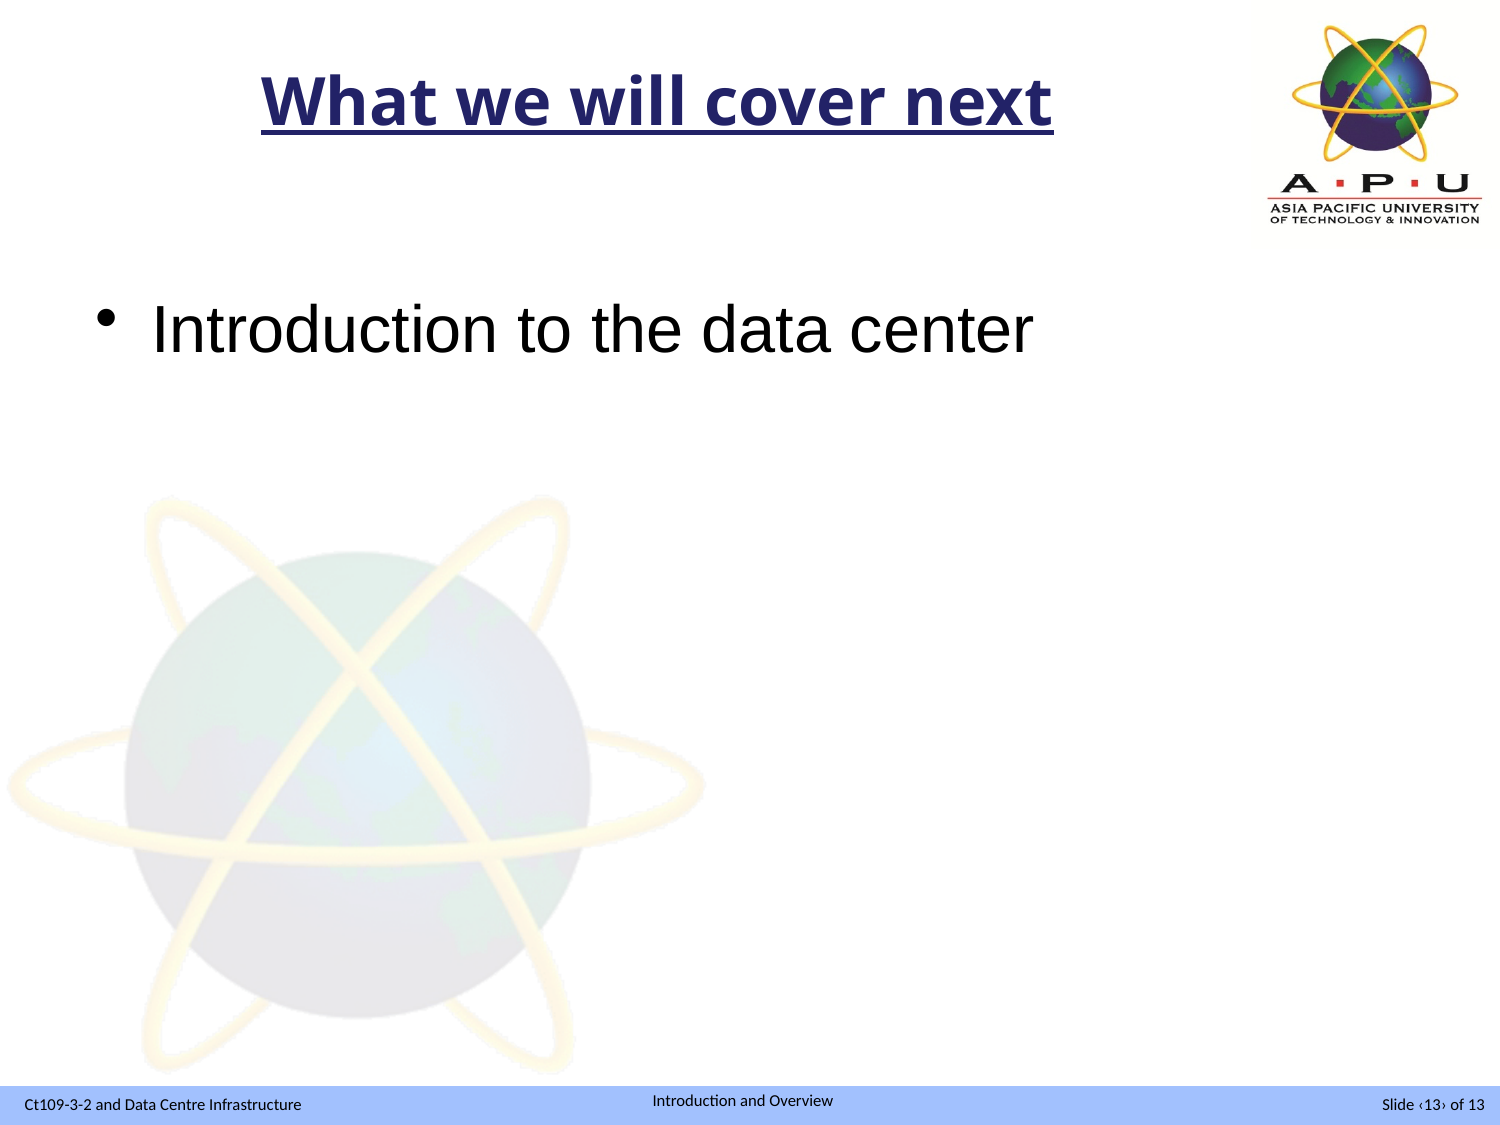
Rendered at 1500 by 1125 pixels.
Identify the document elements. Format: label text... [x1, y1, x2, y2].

title What we will cover next [79, 45, 1235, 233]
list Introduction to the data center [79, 278, 1430, 1021]
picture [1251, 0, 1500, 249]
footer Slide ‹13› of 13 [1024, 1086, 1500, 1125]
